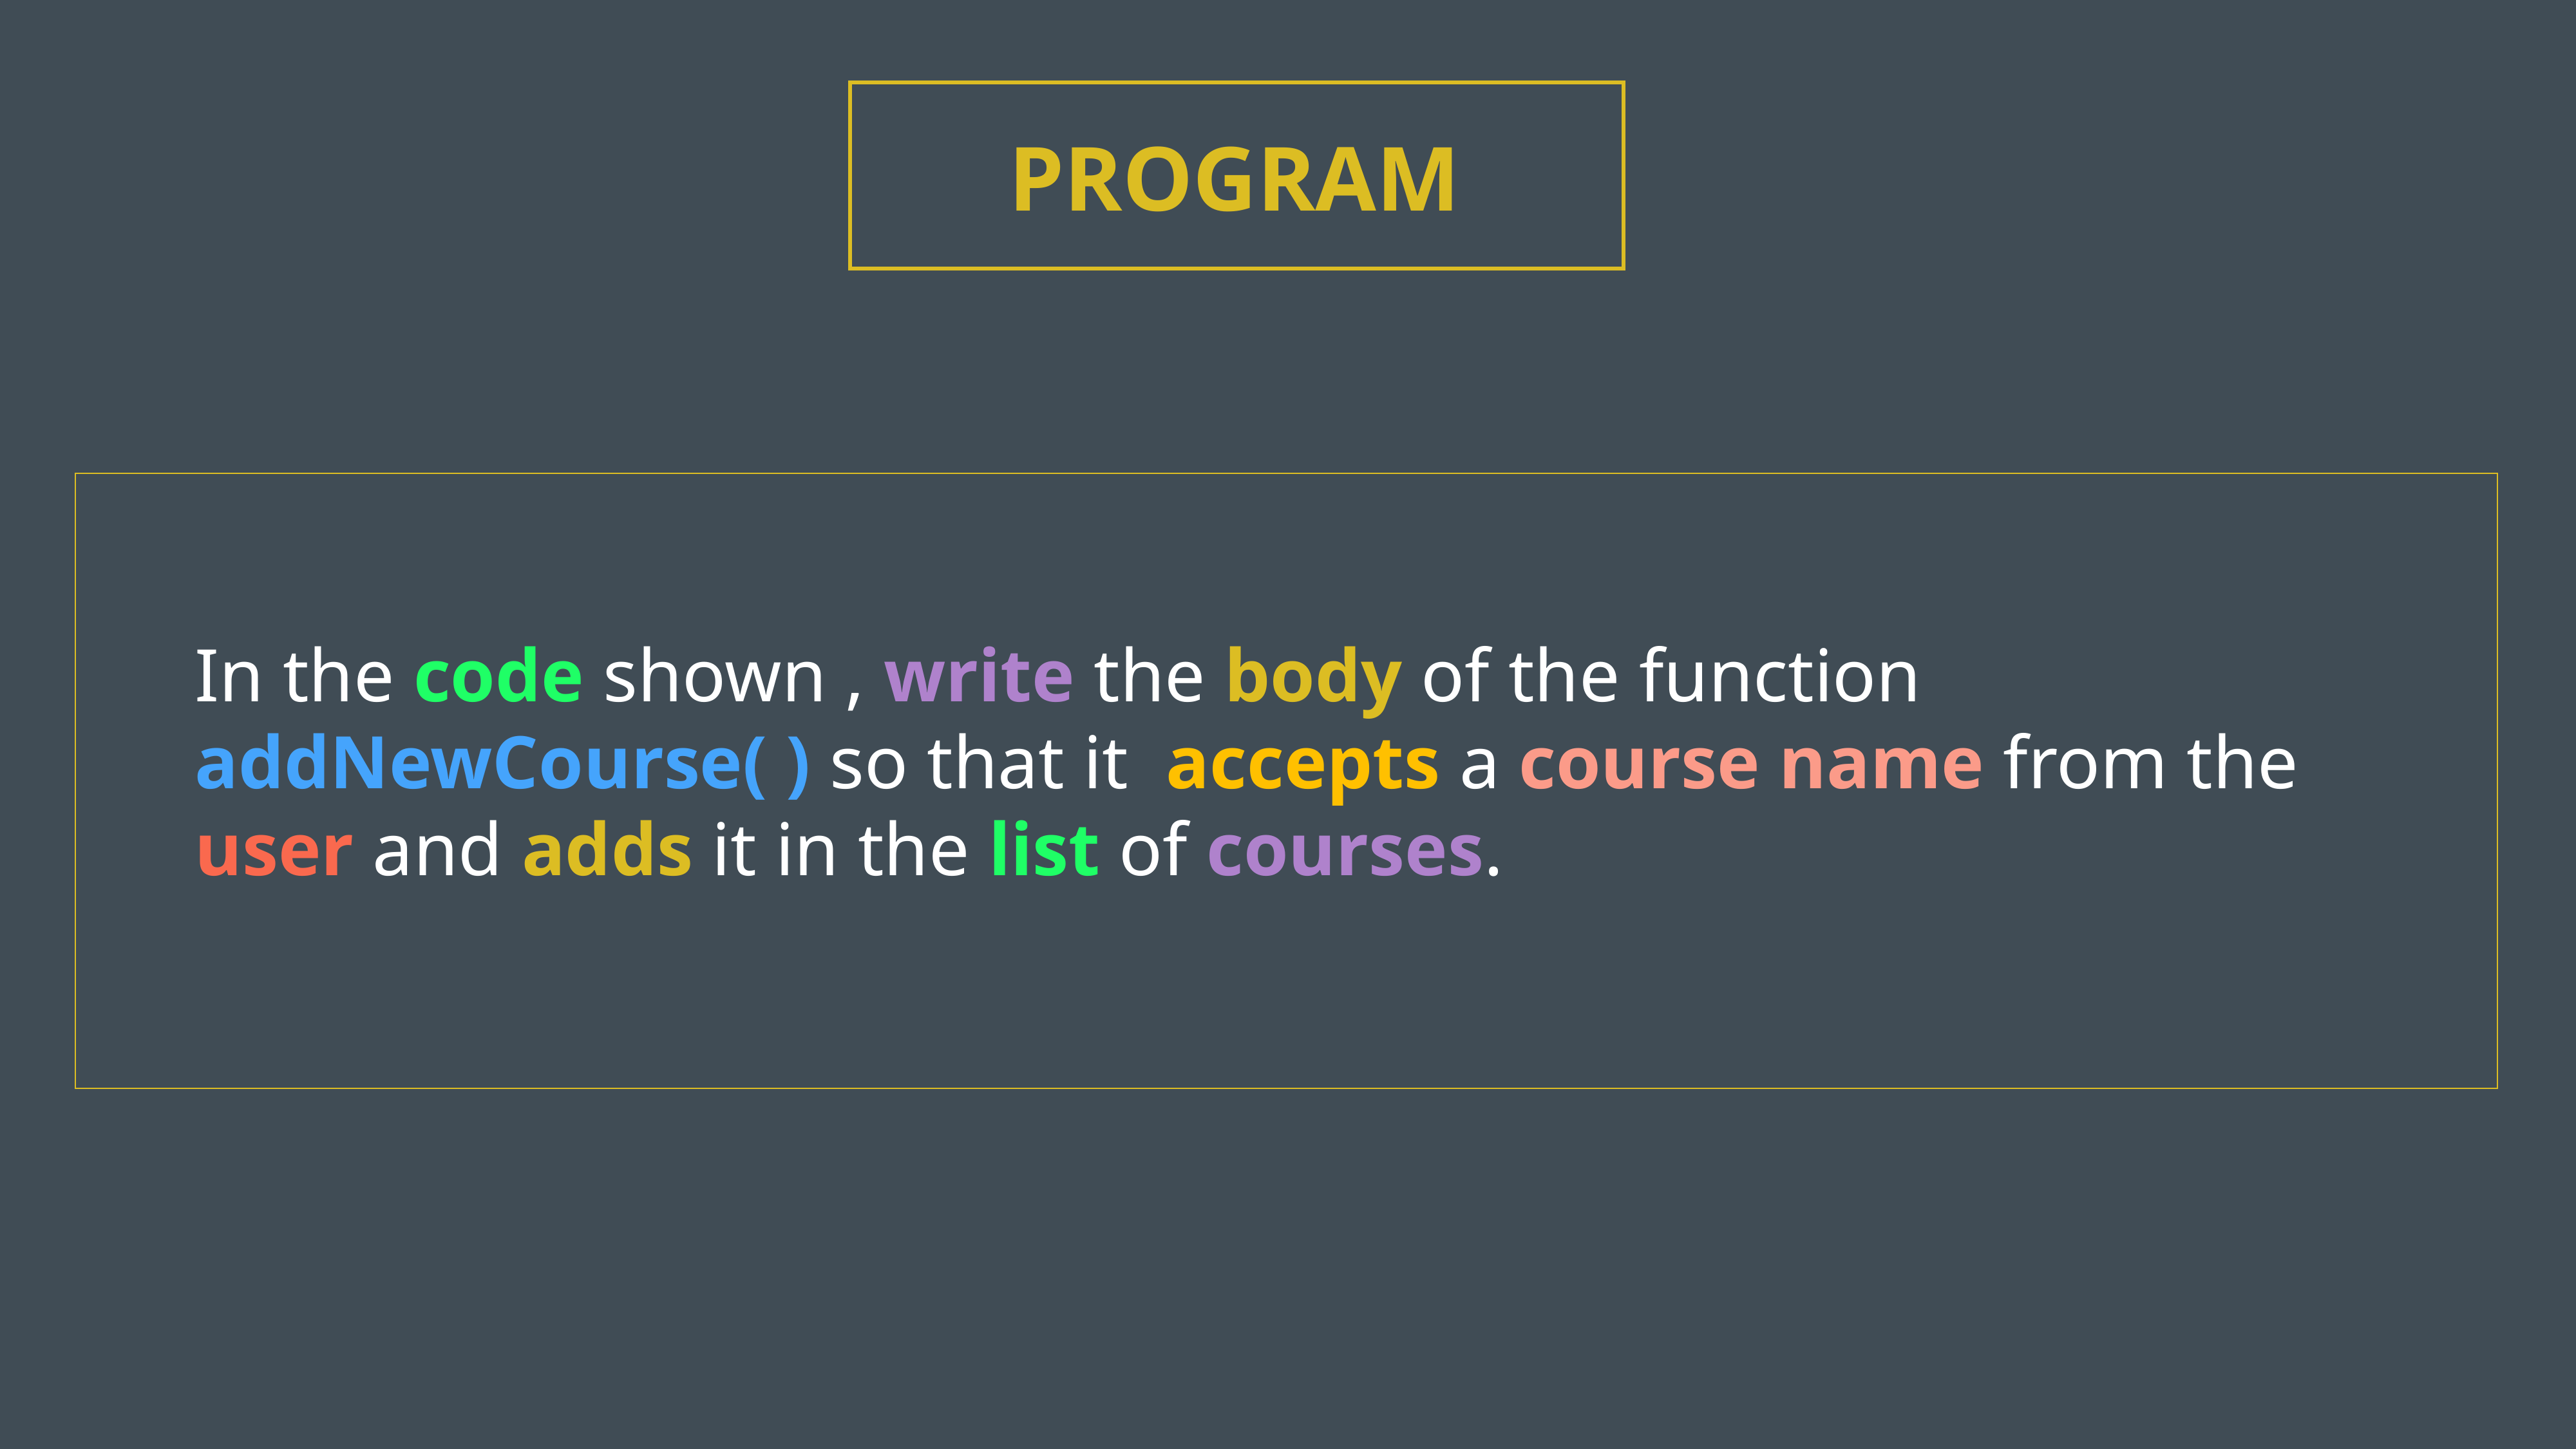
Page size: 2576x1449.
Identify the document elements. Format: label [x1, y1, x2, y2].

text_box [850, 82, 1624, 269]
text_box [75, 473, 2497, 1089]
